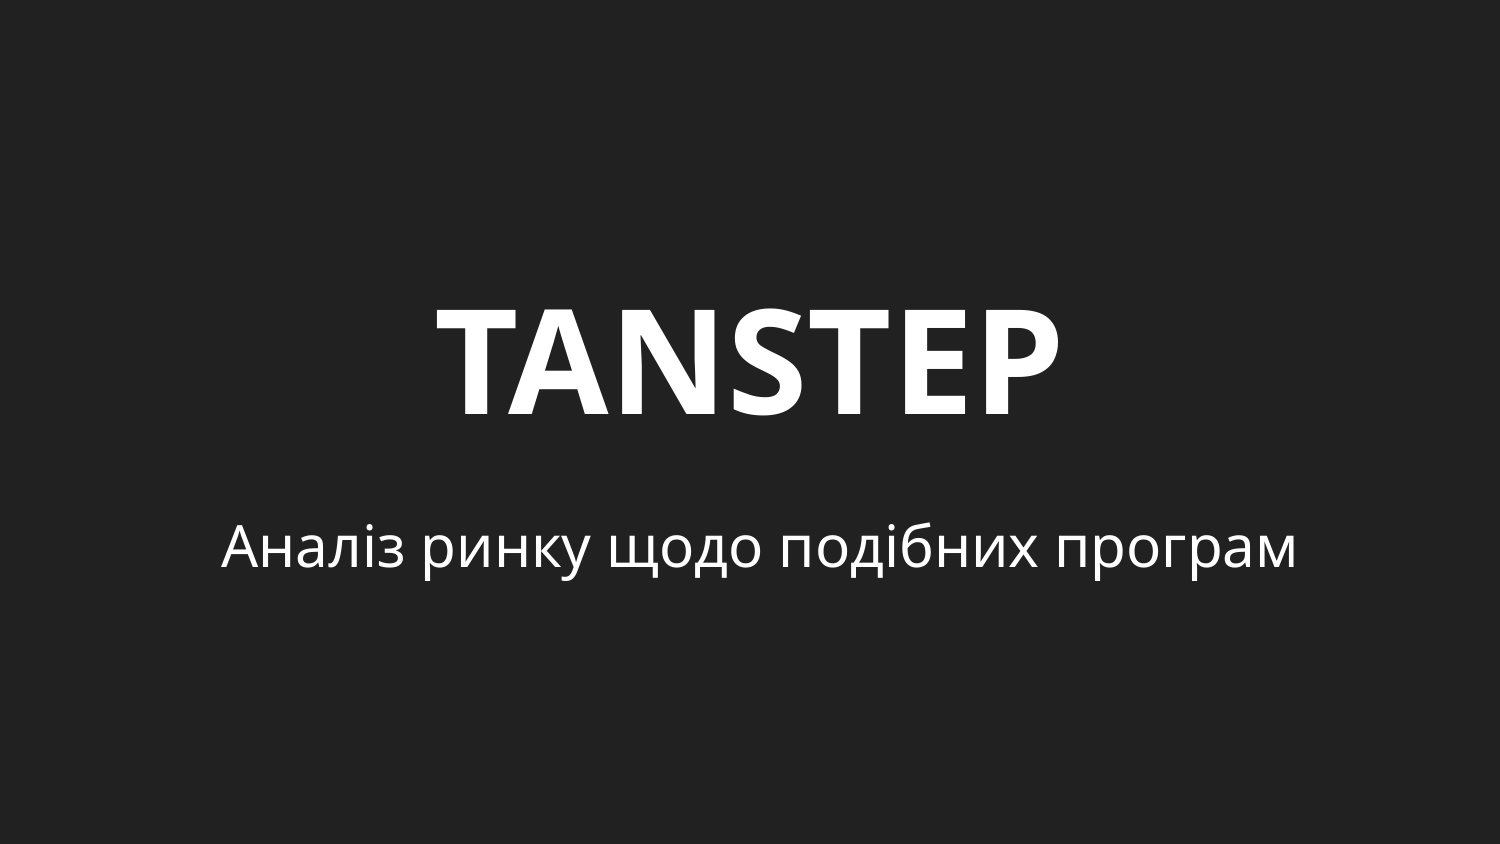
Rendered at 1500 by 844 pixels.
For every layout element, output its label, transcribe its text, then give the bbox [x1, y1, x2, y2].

title TANSTEP [51, 122, 1449, 459]
title Аналіз ринку щодо подібних програм [171, 467, 1350, 595]
